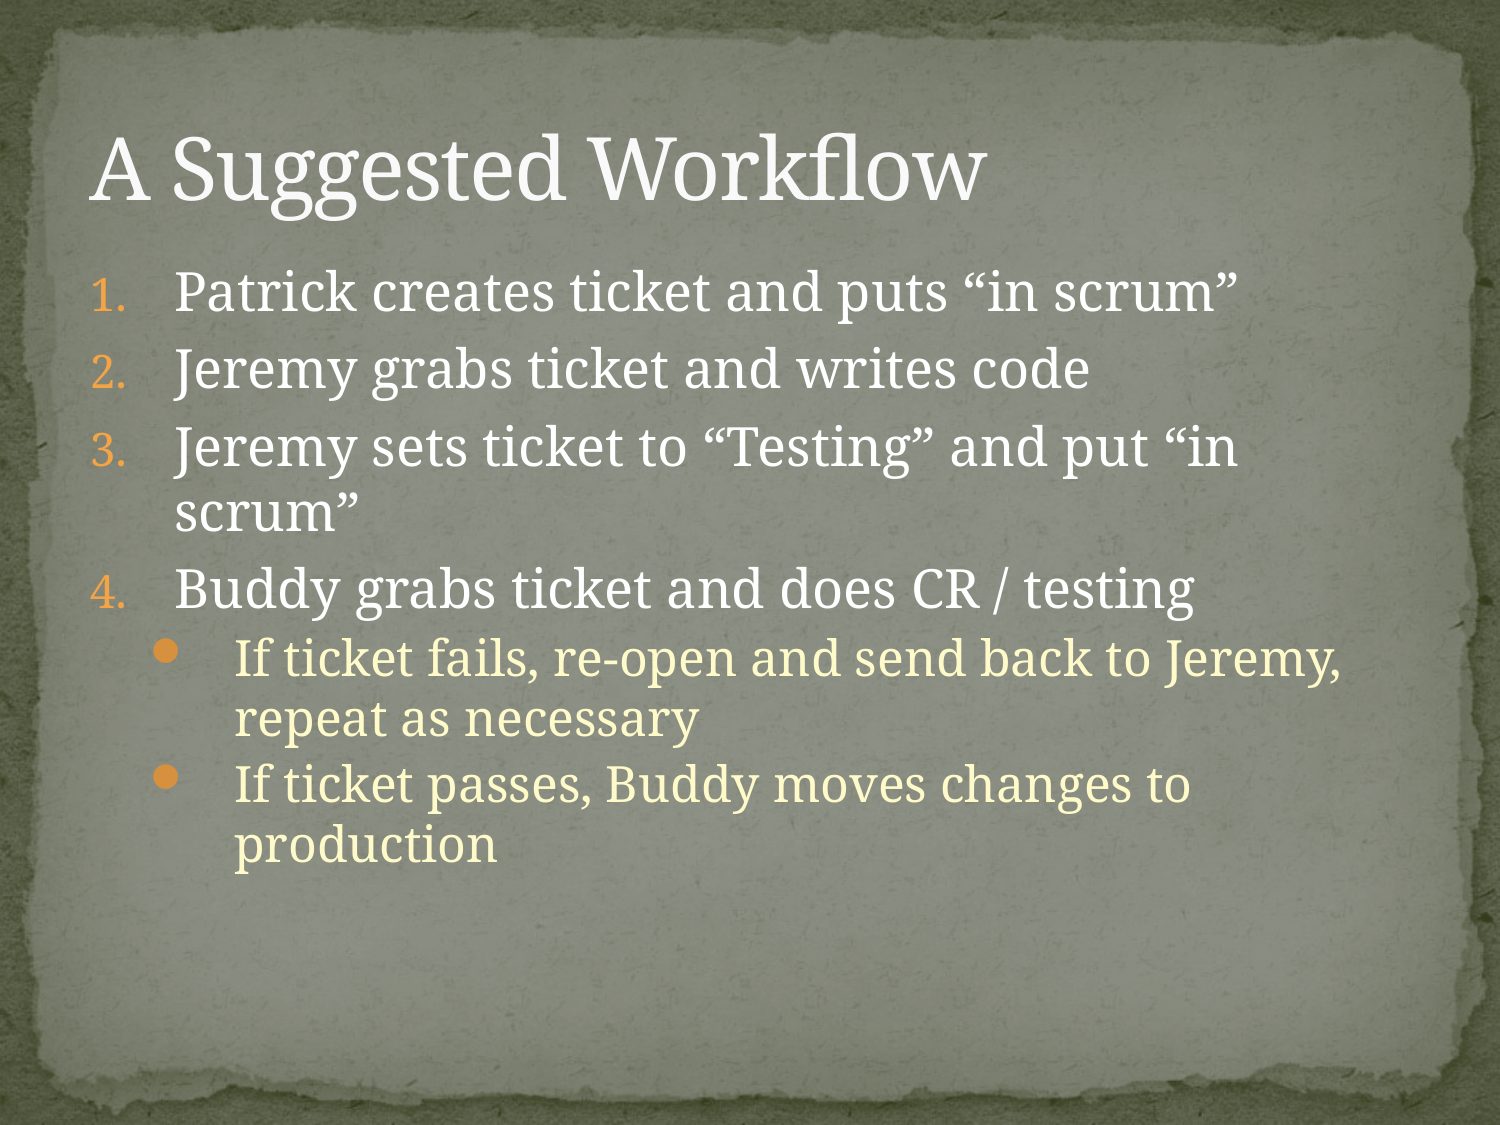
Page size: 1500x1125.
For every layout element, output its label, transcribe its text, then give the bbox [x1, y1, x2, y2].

list Patrick creates ticket and puts “in scrum” Jeremy grabs ticket and writes code Jeremy sets ticket to “Testing” and put “in scrum” Buddy grabs ticket and does CR / testing If ticket fails, re-open and send back to Jeremy, repeat as necessary If ticket passes, Buddy moves changes to production [75, 249, 1425, 1000]
title A Suggested Workflow [74, 24, 1425, 225]
